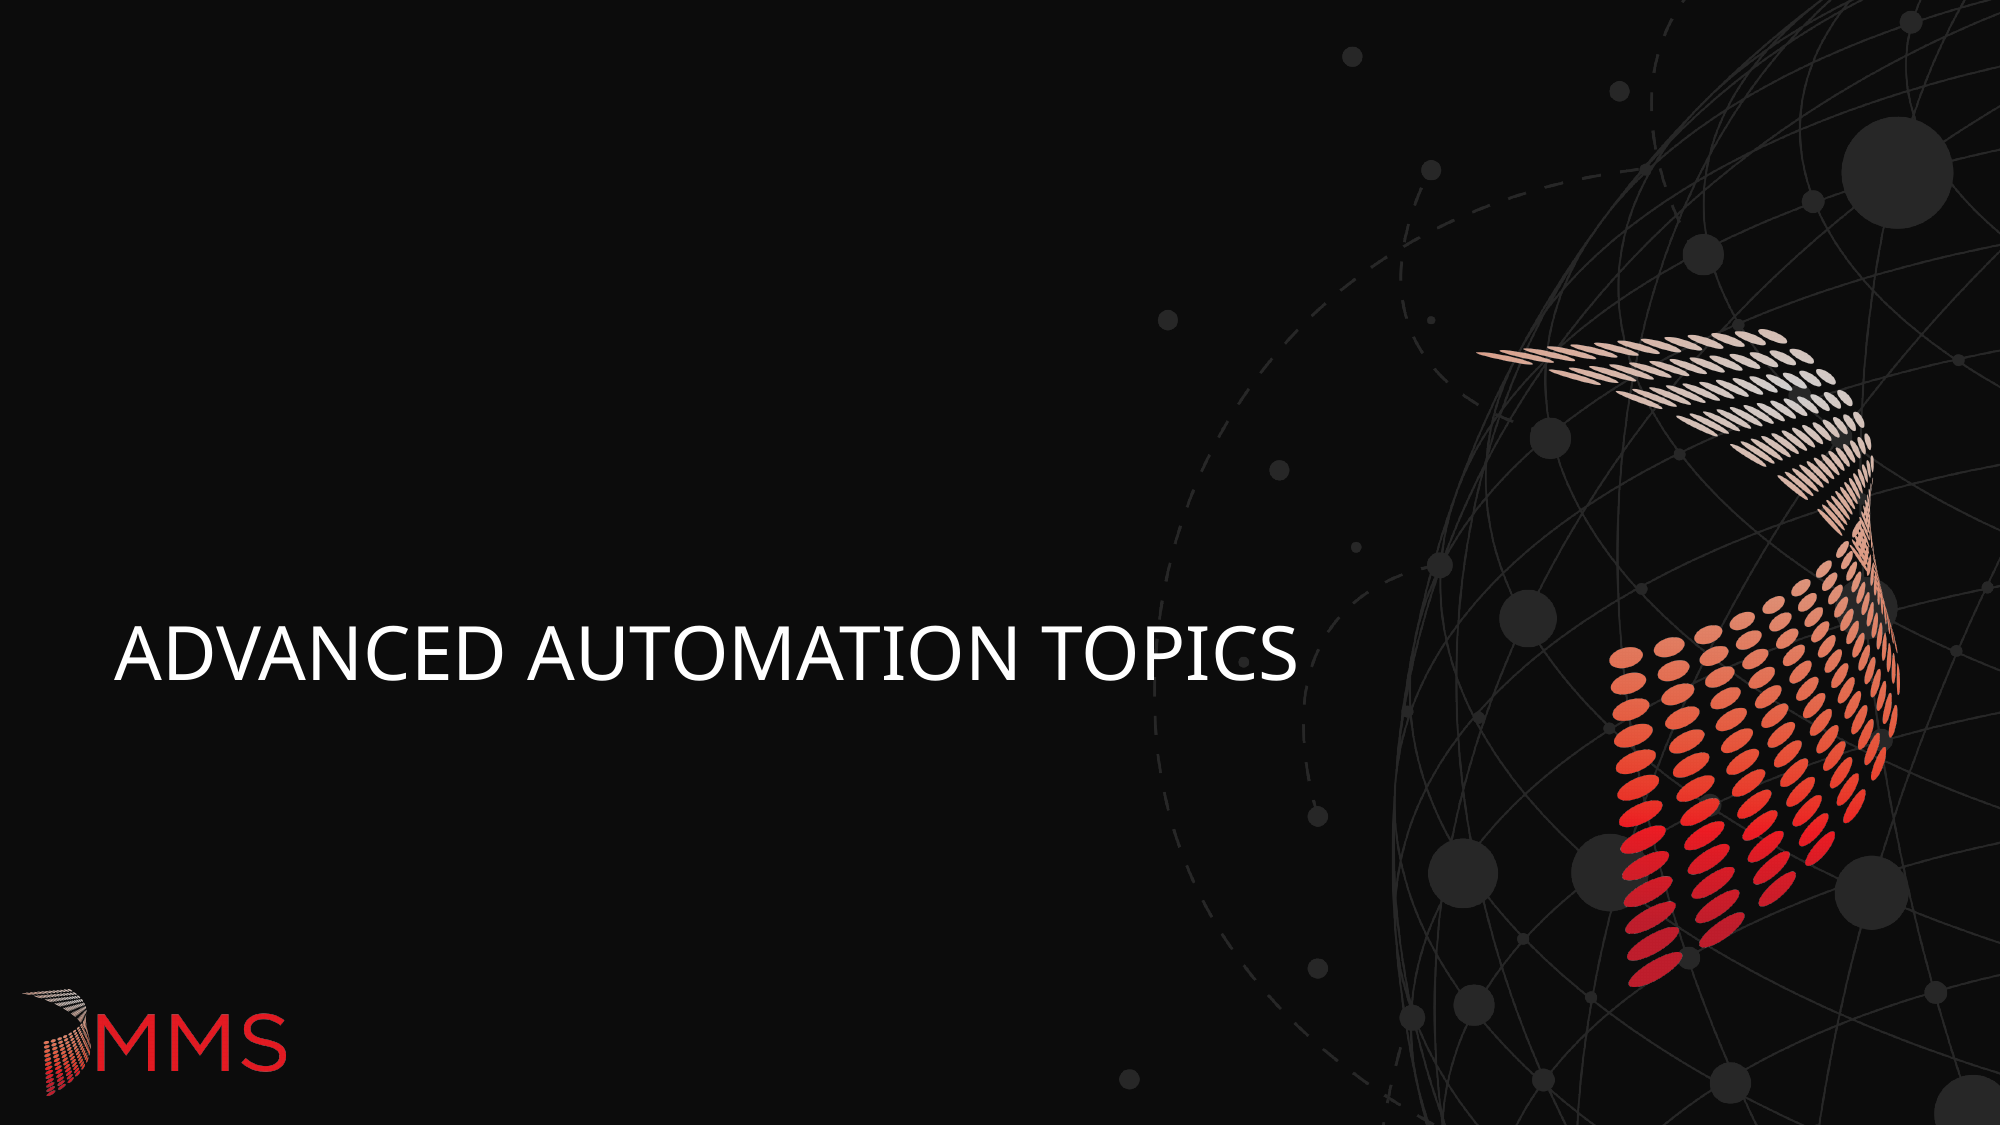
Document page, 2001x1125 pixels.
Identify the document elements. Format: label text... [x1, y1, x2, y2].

picture [22, 989, 286, 1096]
title Advanced Automation Topics [99, 329, 1513, 704]
picture [1119, 0, 2000, 1125]
